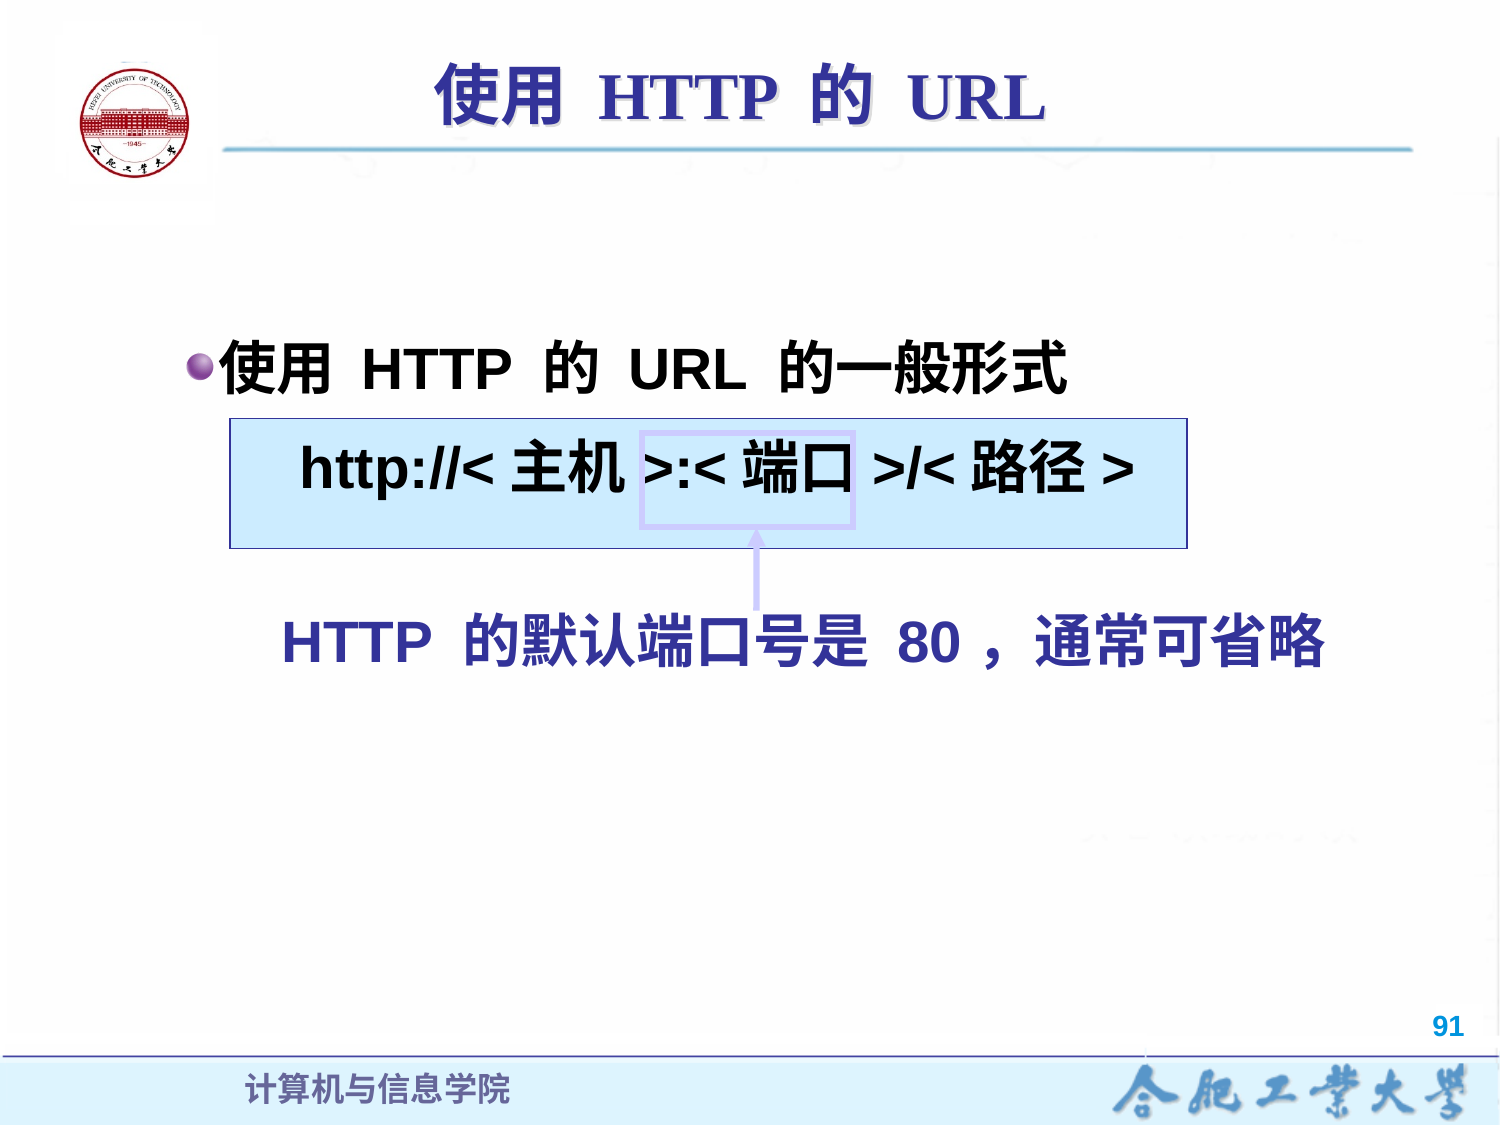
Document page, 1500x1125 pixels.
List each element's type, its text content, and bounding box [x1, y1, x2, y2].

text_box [641, 433, 853, 611]
list 使用 HTTP 的 URL 的一般形式 http://<主机>:<端口>/<路径> [171, 323, 1447, 549]
picture [0, 0, 1500, 1125]
title 使用 HTTP 的 URL [159, 36, 1322, 149]
text_box HTTP 的默认端口号是 80，通常可省略 [266, 596, 1341, 682]
